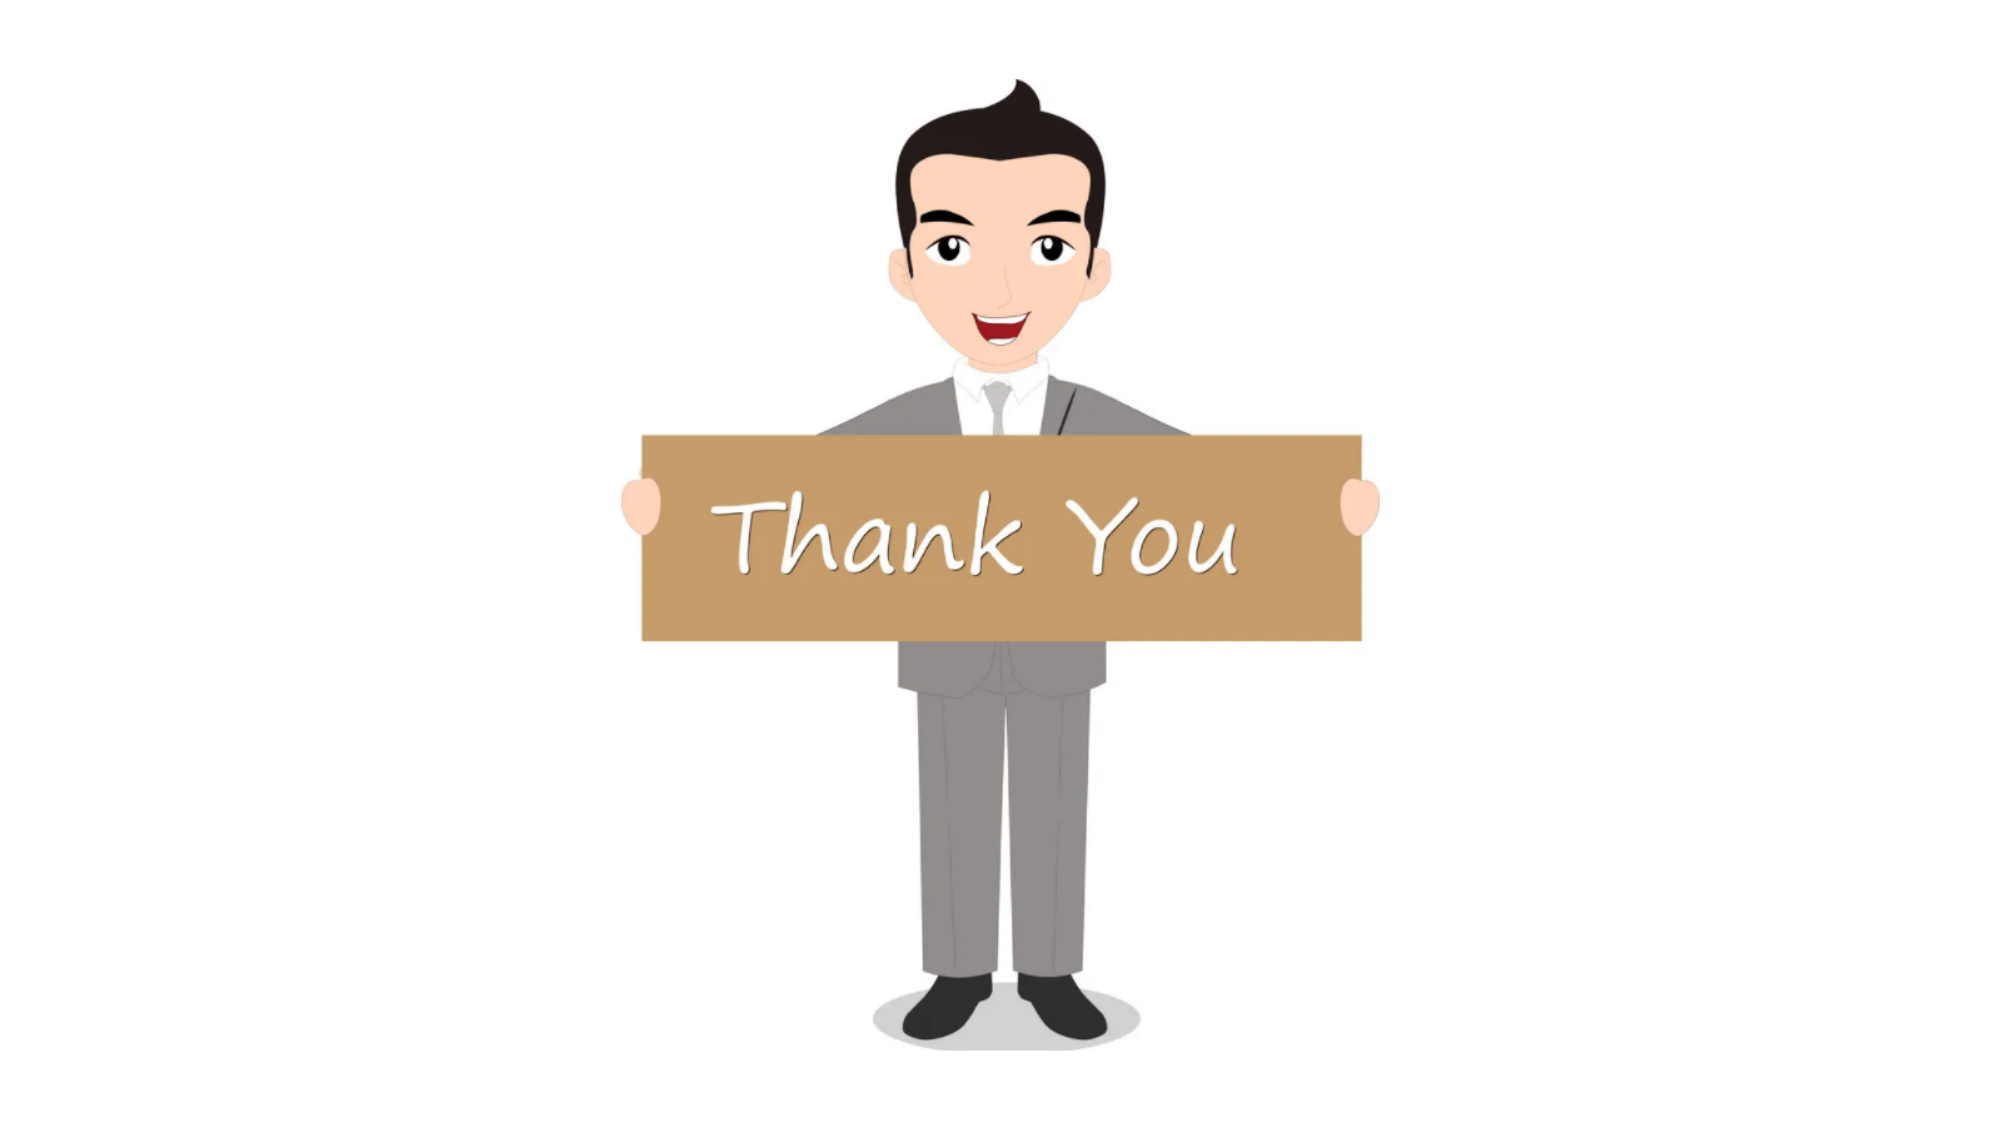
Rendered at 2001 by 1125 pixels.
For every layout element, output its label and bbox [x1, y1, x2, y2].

picture [614, 68, 1386, 1057]
